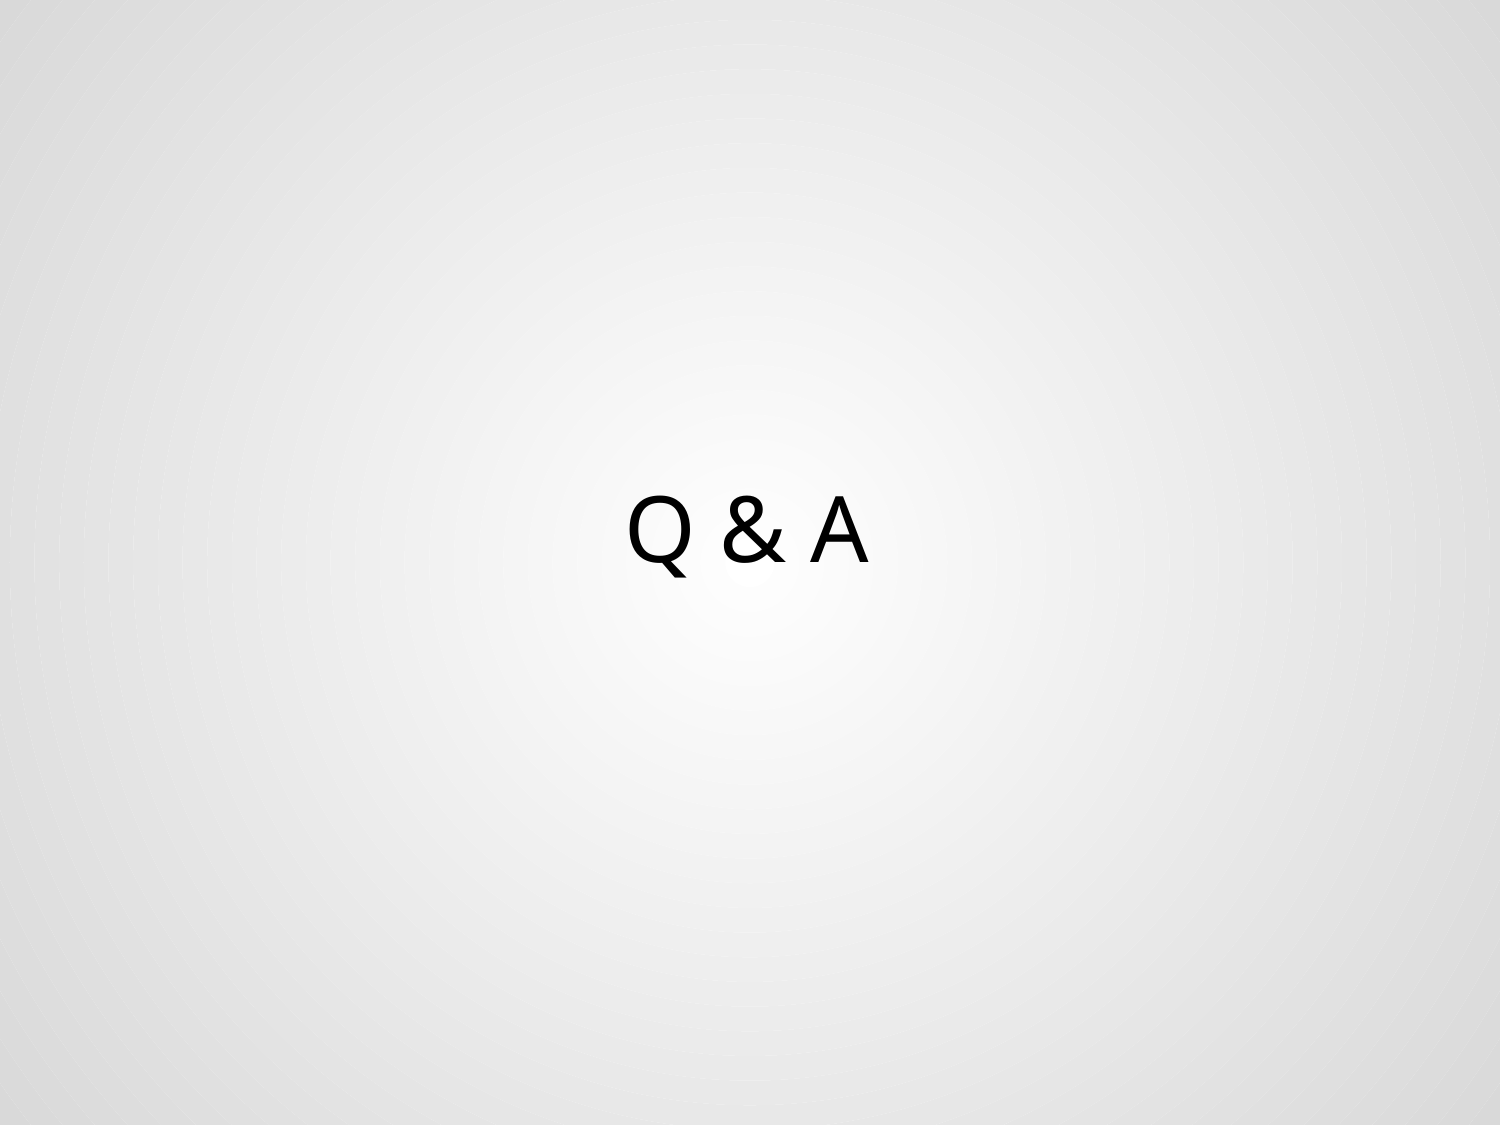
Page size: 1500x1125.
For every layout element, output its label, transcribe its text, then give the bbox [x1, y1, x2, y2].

title Q & A [72, 432, 1422, 621]
